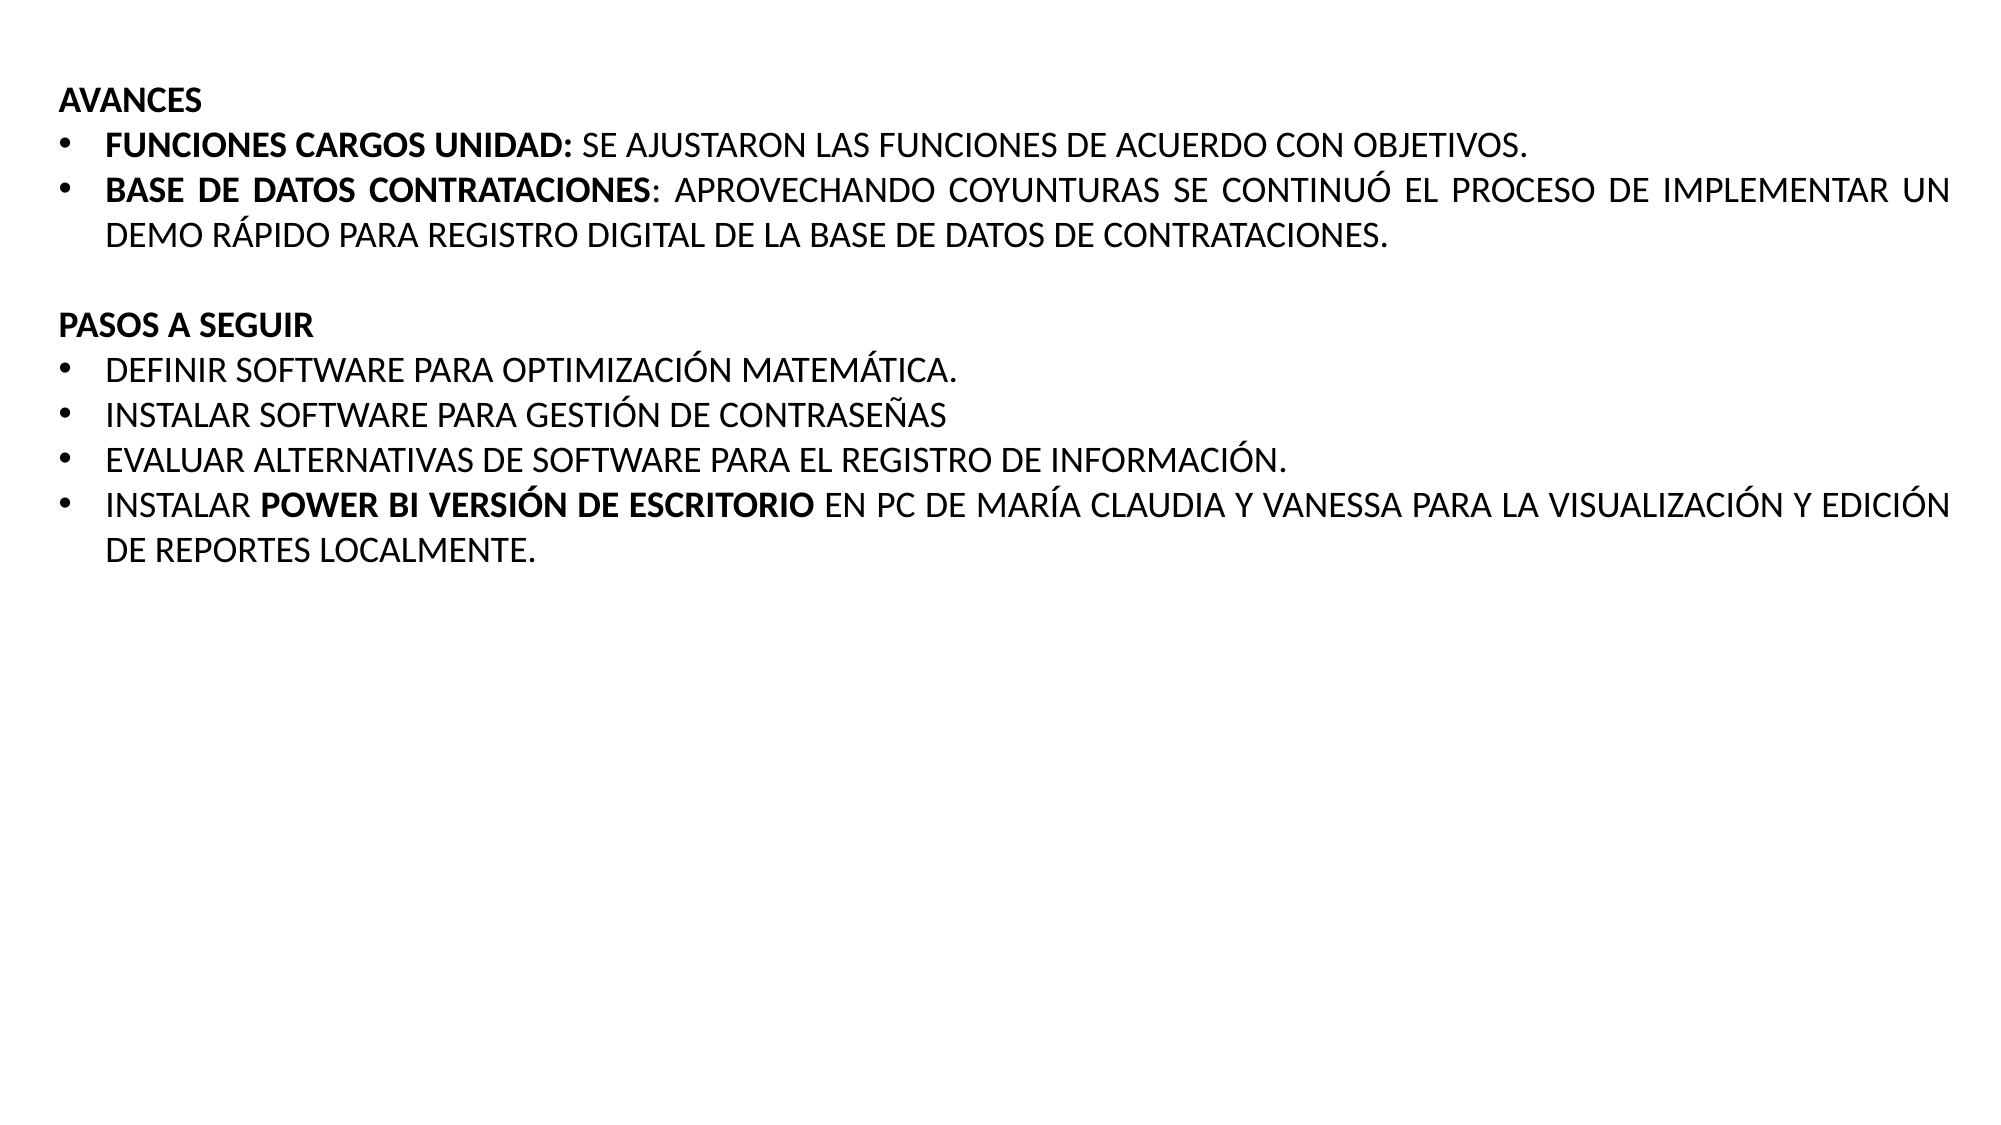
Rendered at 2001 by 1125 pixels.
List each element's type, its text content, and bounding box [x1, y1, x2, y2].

text_box AVANCES FUNCIONES CARGOS UNIDAD: SE AJUSTARON LAS FUNCIONES DE ACUERDO CON OBJETIVOS. BASE DE DATOS CONTRATACIONES: APROVECHANDO COYUNTURAS SE CONTINUÓ EL PROCESO DE IMPLEMENTAR UN DEMO RÁPIDO PARA REGISTRO DIGITAL DE LA BASE DE DATOS DE CONTRATACIONES. PASOS A SEGUIR DEFINIR SOFTWARE PARA OPTIMIZACIÓN MATEMÁTICA. INSTALAR SOFTWARE PARA GESTIÓN DE CONTRASEÑAS EVALUAR ALTERNATIVAS DE SOFTWARE PARA EL REGISTRO DE INFORMACIÓN. INSTALAR POWER BI VERSIÓN DE ESCRITORIO EN PC DE MARÍA CLAUDIA Y VANESSA PARA LA VISUALIZACIÓN Y EDICIÓN DE REPORTES LOCALMENTE. [43, 67, 1967, 578]
